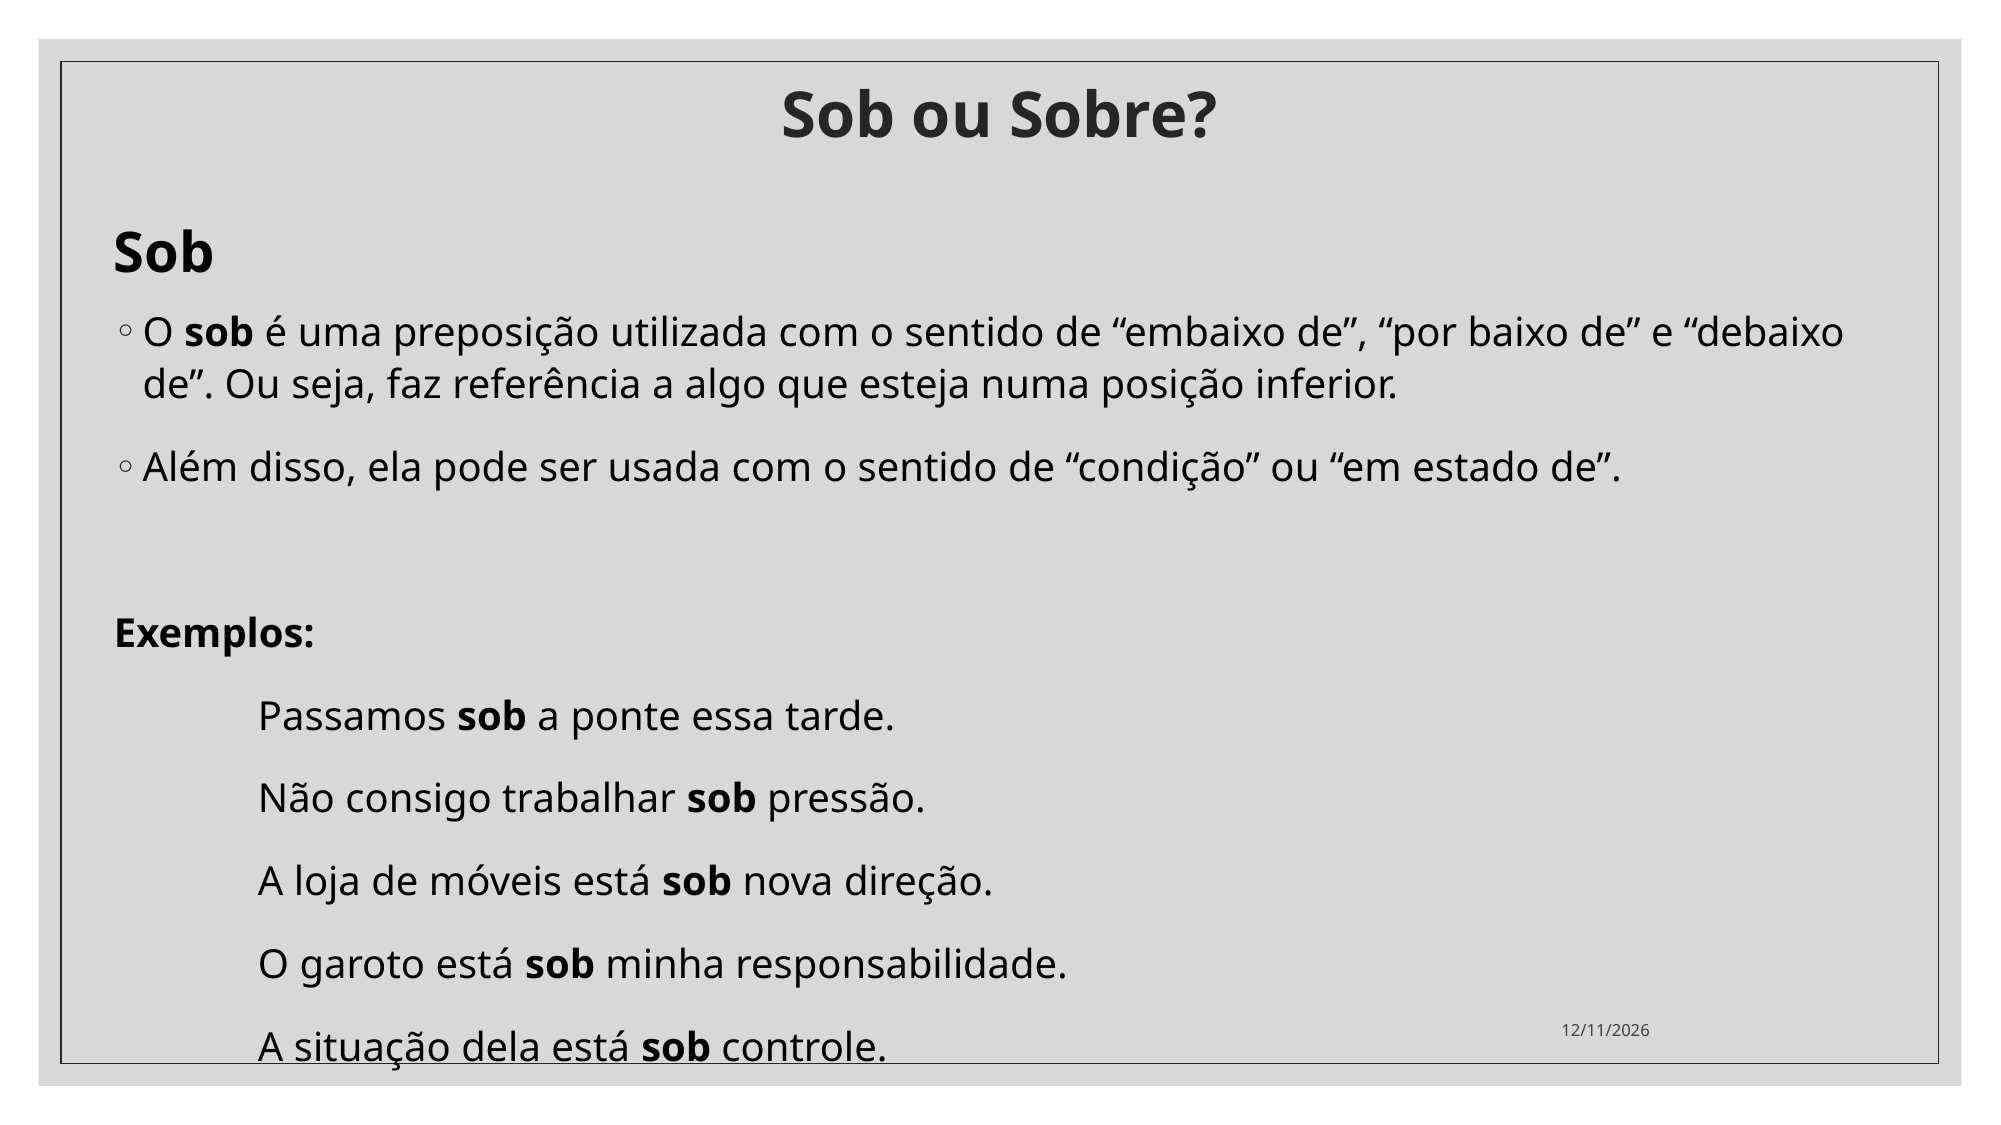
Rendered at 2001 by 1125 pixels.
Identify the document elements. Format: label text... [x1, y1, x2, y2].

list Sob O sob é uma preposição utilizada com o sentido de “embaixo de”, “por baixo de” e “debaixo de”. Ou seja, faz referência a algo que esteja numa posição inferior. Além disso, ela pode ser usada com o sentido de “condição” ou “em estado de”. Exemplos: Passamos sob a ponte essa tarde. Não consigo trabalhar sob pressão. A loja de móveis está sob nova direção. O garoto está sob minha responsabilidade. A situação dela está sob controle. [98, 202, 1916, 1081]
title Sob ou Sobre? [174, 75, 1825, 159]
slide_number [1190, 990, 1665, 1050]
